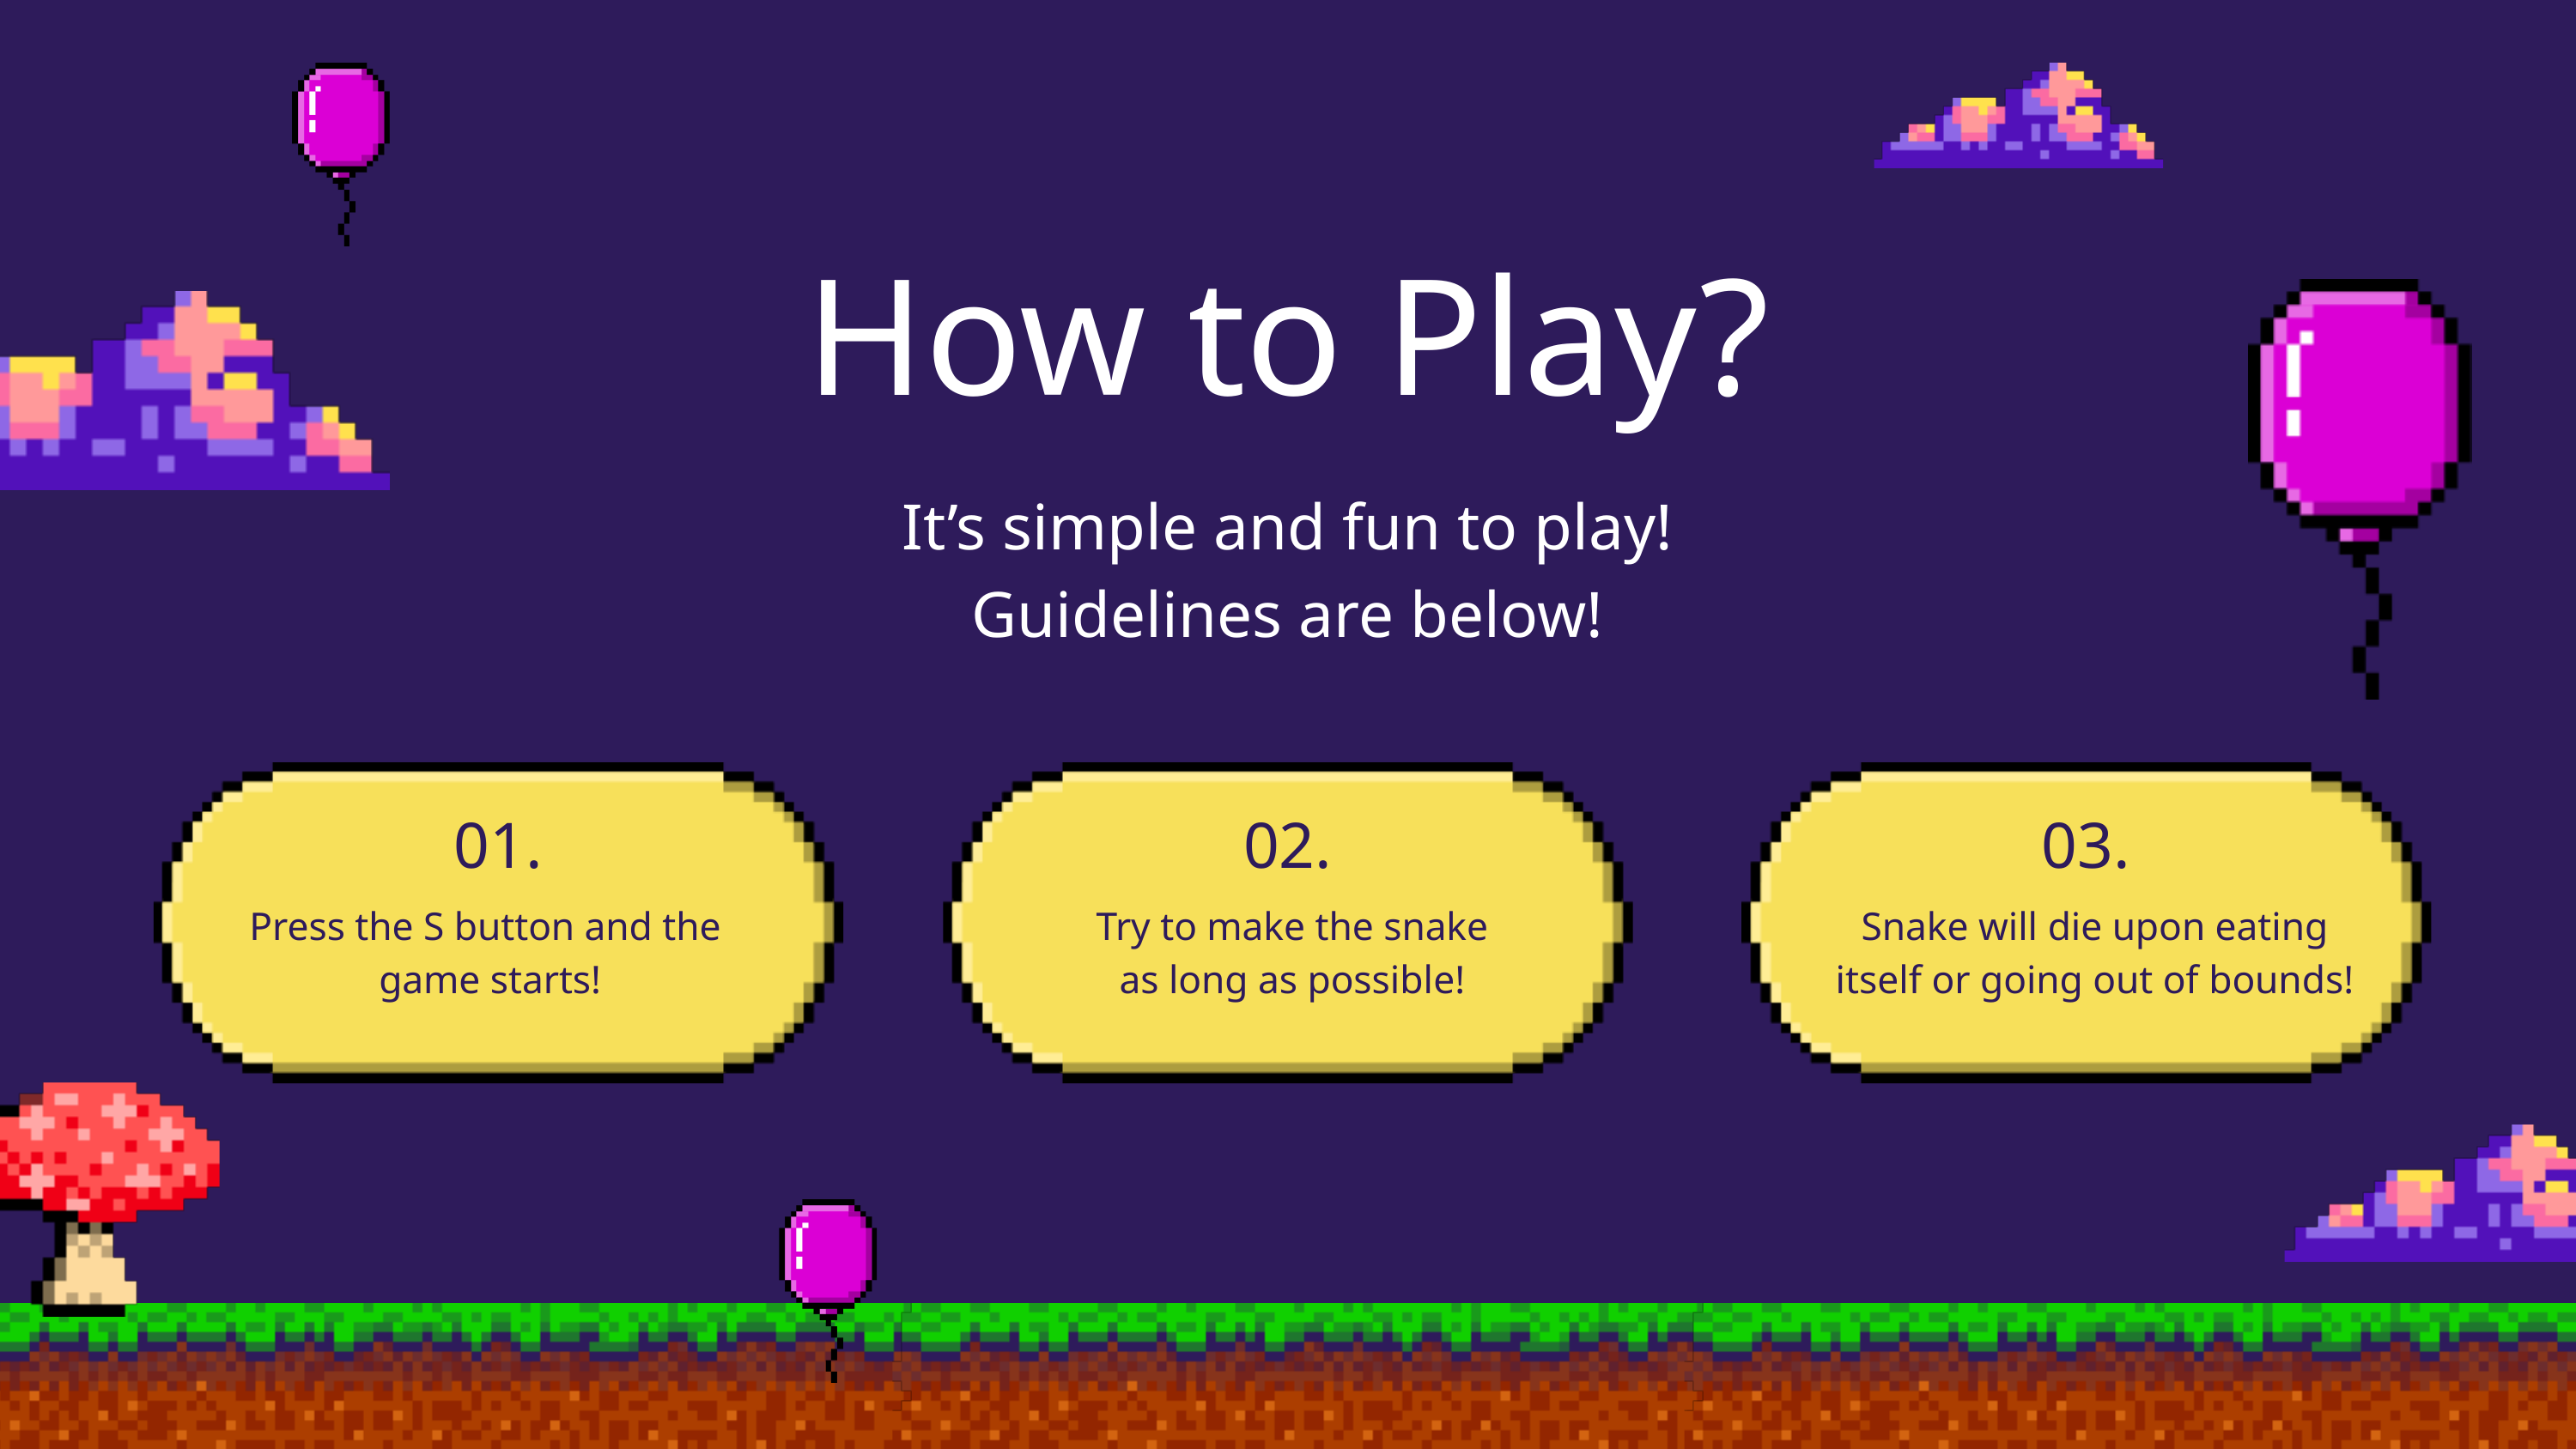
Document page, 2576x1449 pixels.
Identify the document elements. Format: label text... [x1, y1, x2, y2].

text_box [1741, 762, 2432, 1083]
text_box 02. [1176, 792, 1399, 882]
text_box It’s simple and fun to play! Guidelines are below! [778, 474, 1798, 651]
text_box 03. [1966, 792, 2206, 882]
text_box How to Play? [353, 233, 2222, 427]
text_box Snake will die upon eating itself or going out of bounds! [1750, 894, 2439, 1002]
text_box [892, 1303, 1684, 1449]
text_box [2248, 279, 2472, 700]
text_box [292, 63, 390, 246]
text_box [0, 1082, 220, 1317]
text_box [153, 762, 844, 1083]
text_box [0, 1303, 892, 1449]
text_box [943, 762, 1633, 1083]
text_box Try to make the snake as long as possible! [948, 894, 1637, 1002]
text_box [0, 291, 391, 490]
text_box [1874, 63, 2164, 168]
text_box 01. [396, 792, 601, 882]
text_box [2284, 1125, 2576, 1262]
text_box Press the S button and the game starts! [146, 894, 835, 1002]
text_box [779, 1199, 878, 1384]
text_box [1684, 1303, 2576, 1449]
